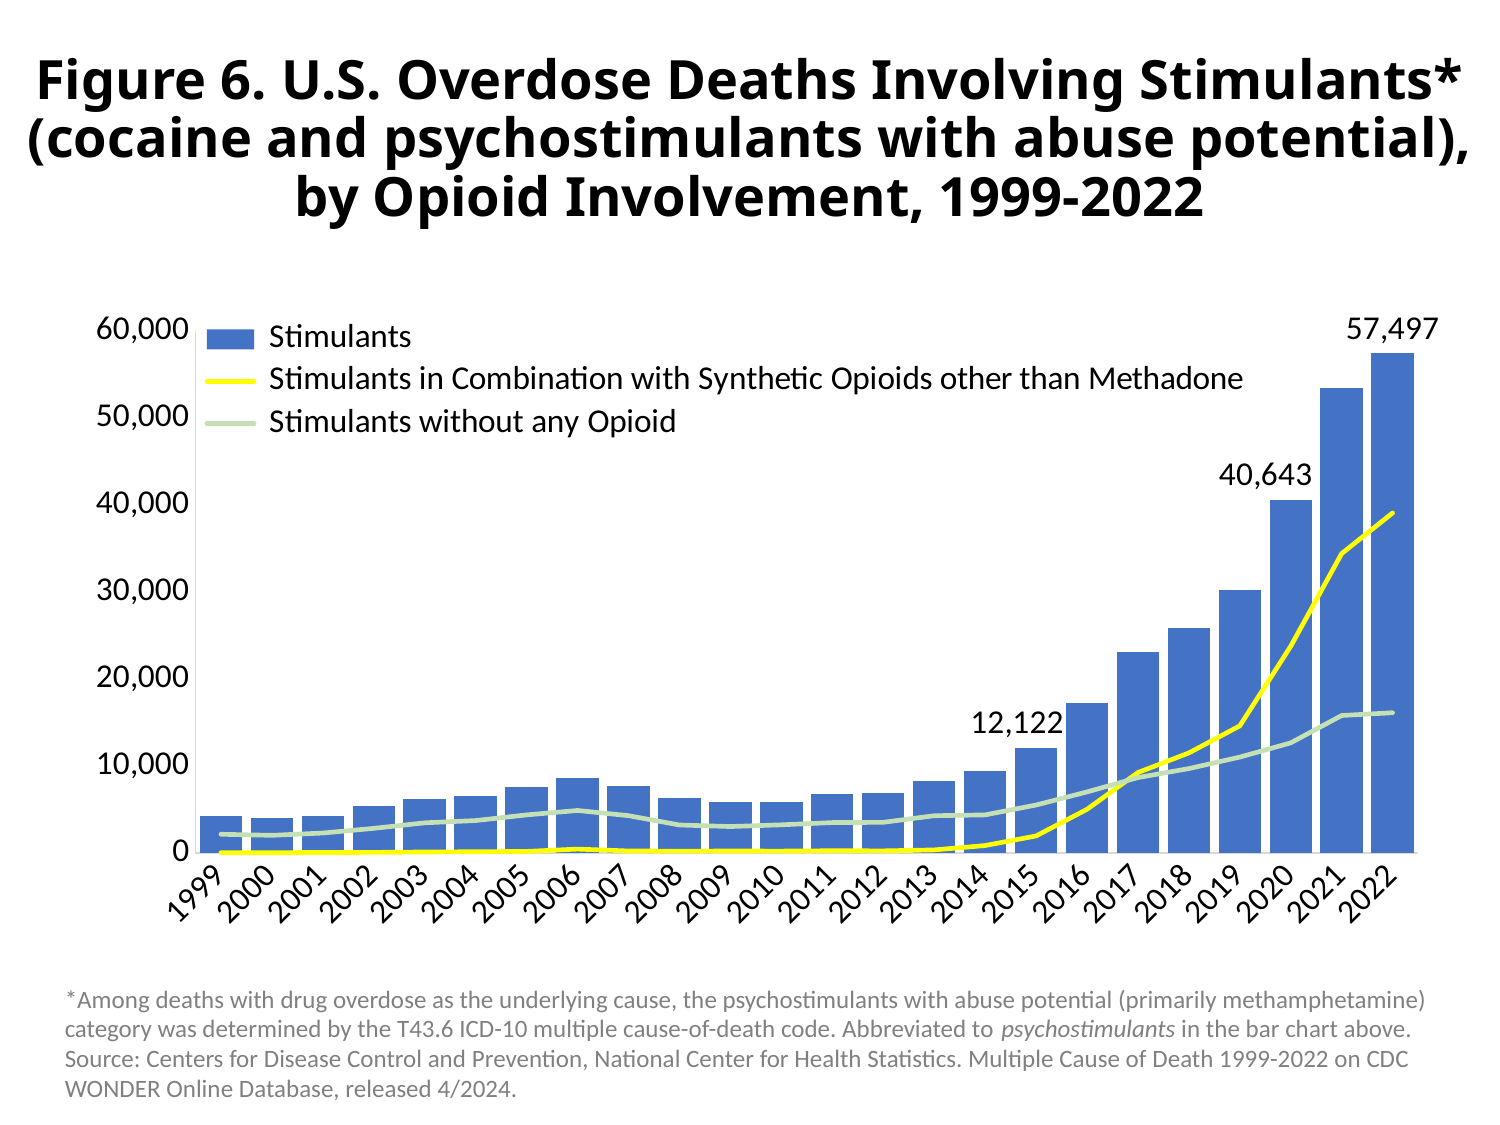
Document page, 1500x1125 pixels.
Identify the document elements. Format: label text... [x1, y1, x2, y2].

text_box *Among deaths with drug overdose as the underlying cause, the psychostimulants with abuse potential (primarily methamphetamine) category was determined by the T43.6 ICD-10 multiple cause-of-death code. Abbreviated to psychostimulants in the bar chart above. Source: Centers for Disease Control and Prevention, National Center for Health Statistics. Multiple Cause of Death 1999-2022 on CDC WONDER Online Database, released 4/2024. [50, 975, 1458, 1111]
title Figure 6. U.S. Overdose Deaths Involving Stimulants* (cocaine and psychostimulants with abuse potential), by Opioid Involvement, 1999-2022 [0, 0, 1500, 281]
chart [49, 308, 1458, 966]
